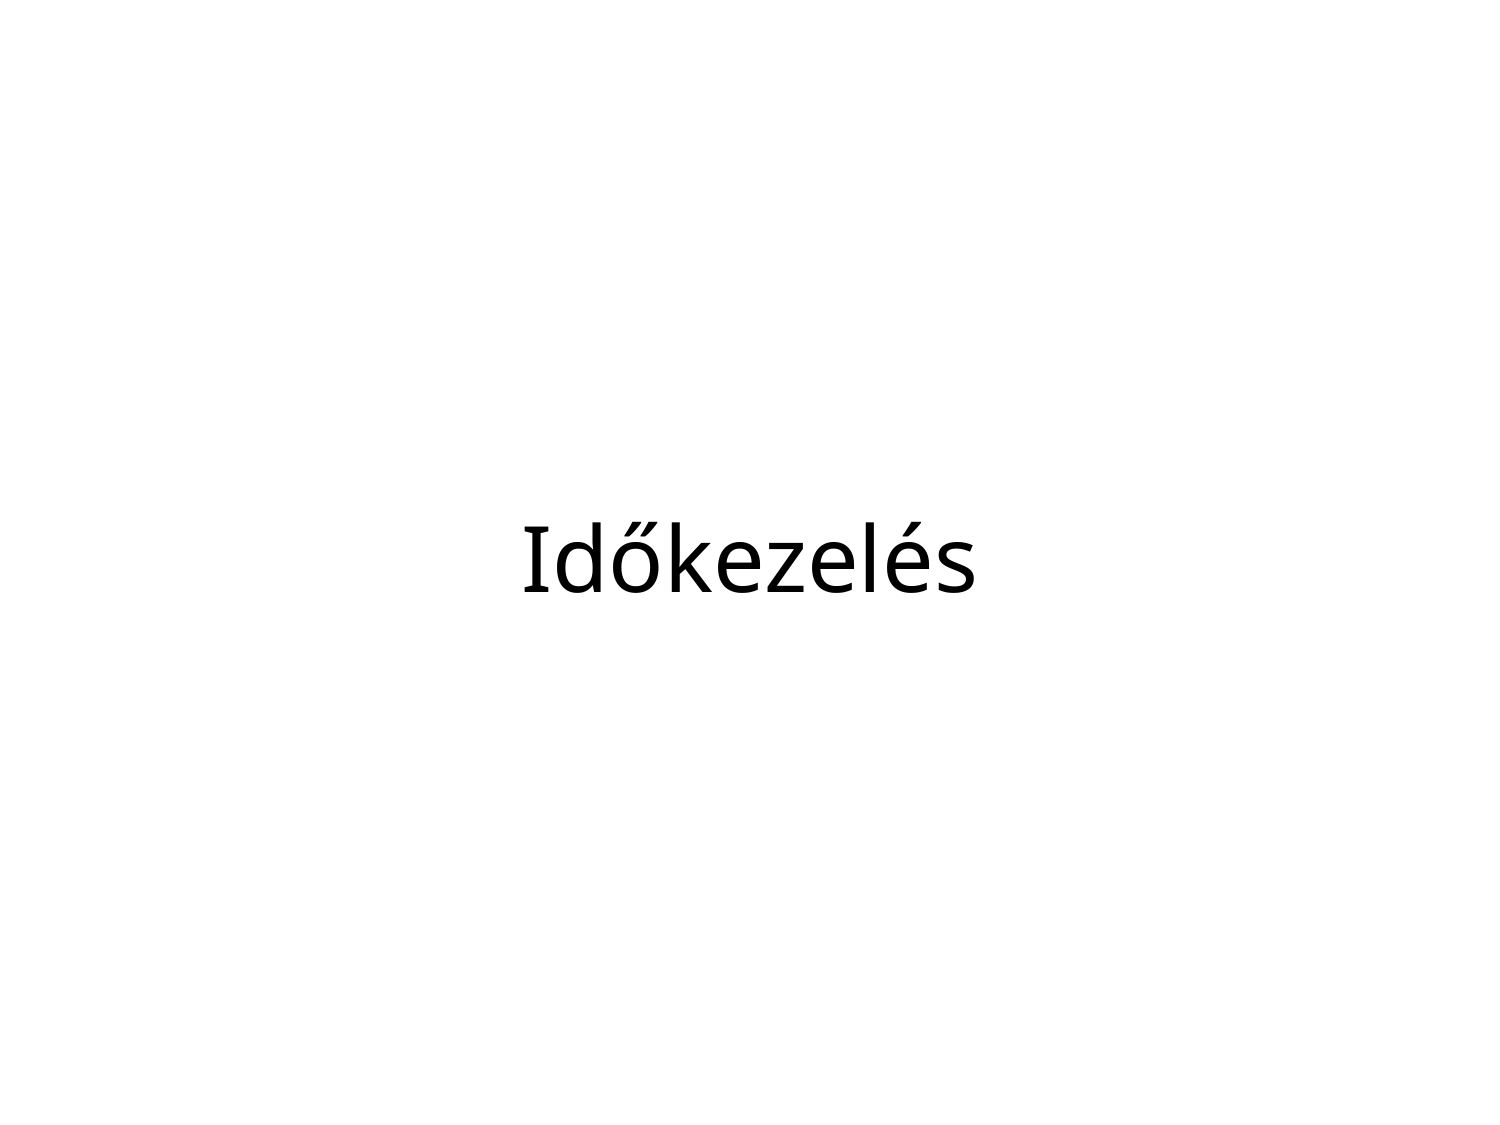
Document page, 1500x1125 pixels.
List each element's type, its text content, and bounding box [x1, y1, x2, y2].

title Időkezelés [103, 453, 1397, 672]
